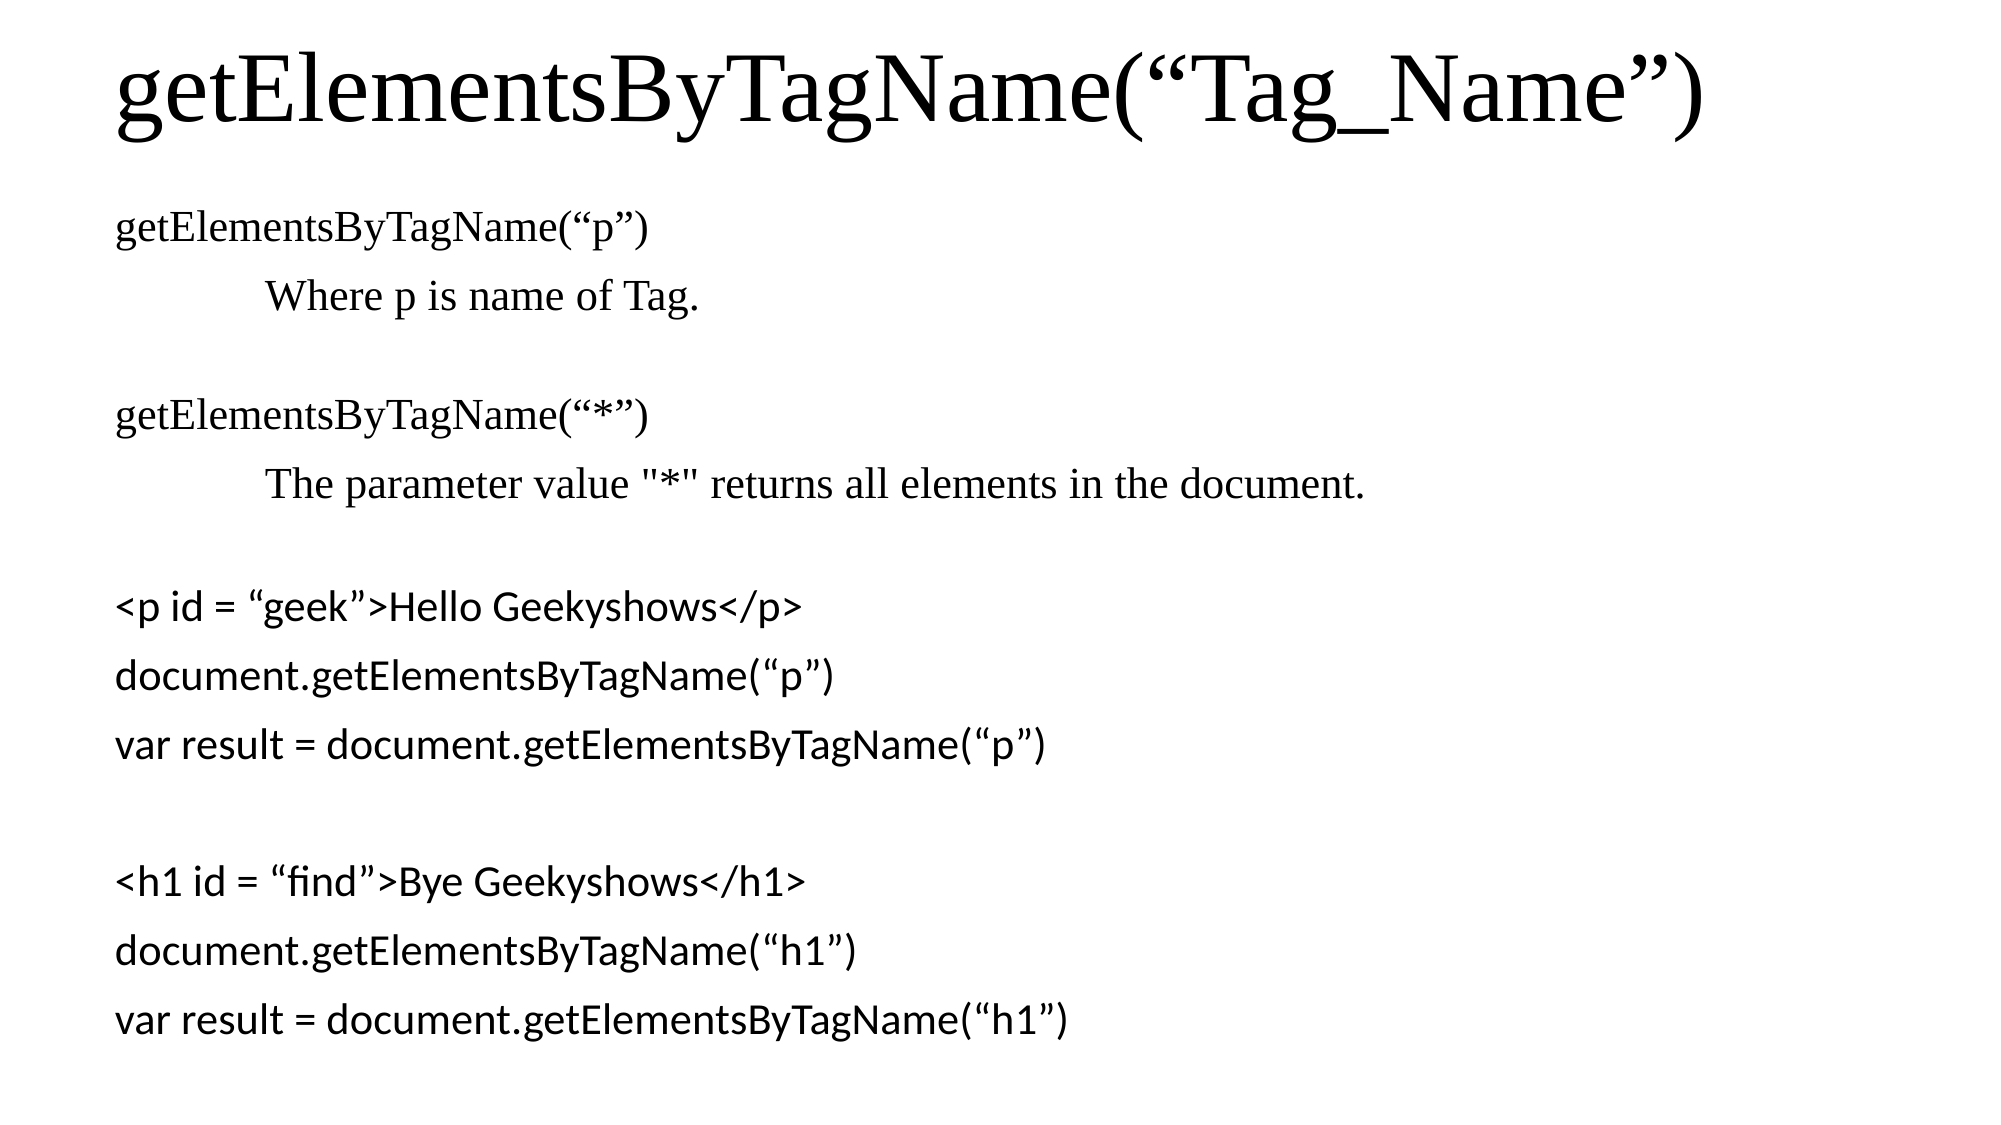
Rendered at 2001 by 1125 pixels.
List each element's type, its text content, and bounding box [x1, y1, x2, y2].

list getElementsByTagName(“p”) Where p is name of Tag. getElementsByTagName(“*”) The parameter value "*" returns all elements in the document. <p id = “geek”>Hello Geekyshows</p> document.getElementsByTagName(“p”) var result = document.getElementsByTagName(“p”) <h1 id = “find”>Bye Geekyshows</h1> document.getElementsByTagName(“h1”) var result = document.getElementsByTagName(“h1”) [99, 195, 1900, 1080]
title getElementsByTagName(“Tag_Name”) [99, 0, 1900, 184]
